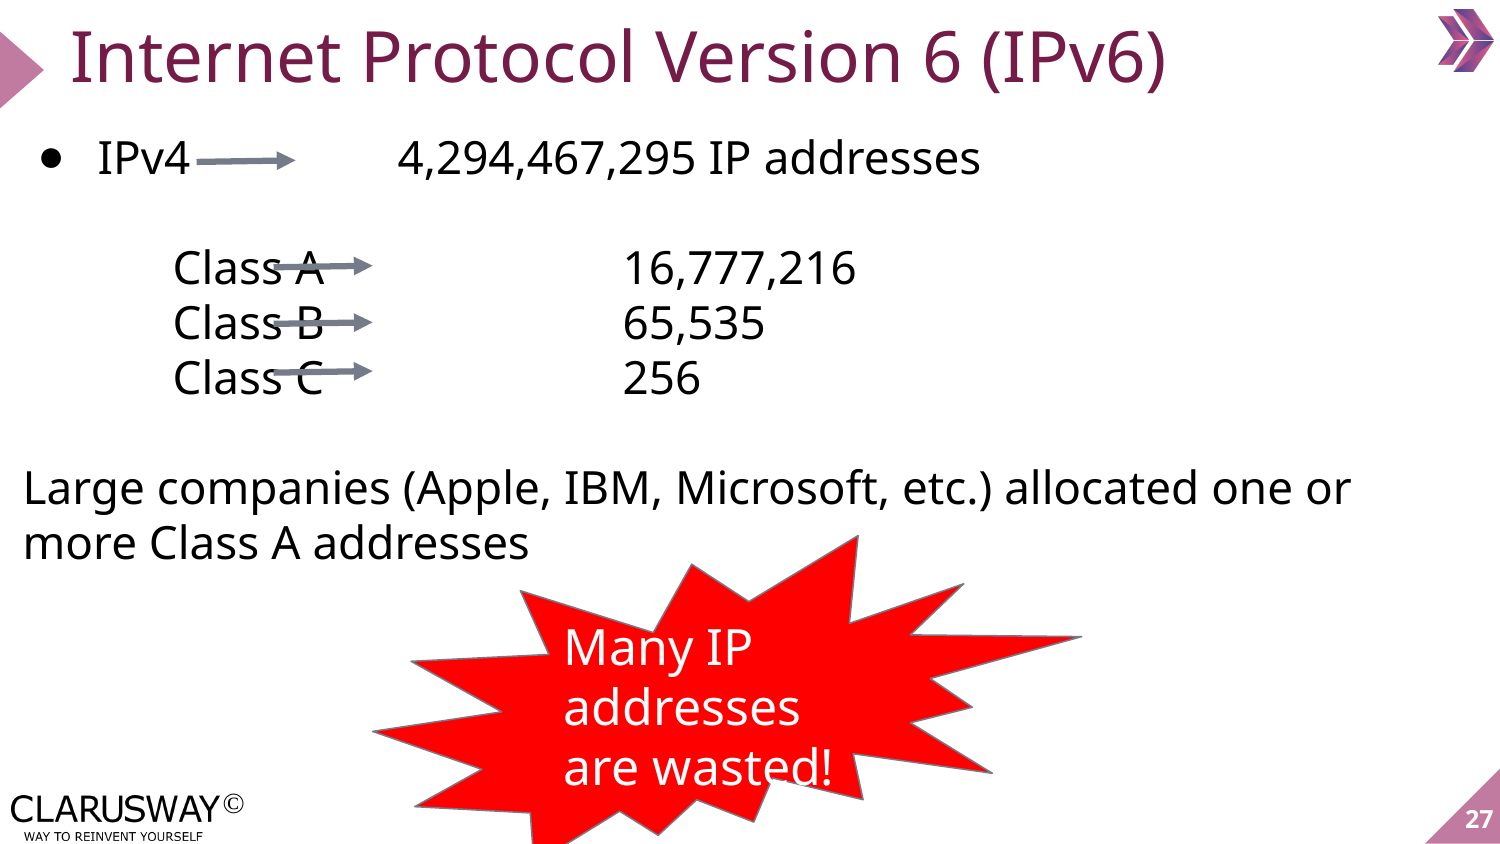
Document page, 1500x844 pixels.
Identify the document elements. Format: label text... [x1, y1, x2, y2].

title Internet Protocol Version 6 (IPv6) [70, 28, 1419, 113]
slide_number 27 [1418, 760, 1494, 838]
picture [11, 795, 220, 841]
picture [1438, 9, 1494, 72]
text_box Many IP addresses are wasted! [372, 535, 1082, 844]
text_box IPv4 4,294,467,295 IP addresses Class A 16,777,216 Class B 65,535 Class C 256 Large companies (Apple, IBM, Microsoft, etc.) allocated one or more Class A addresses [7, 113, 1494, 578]
